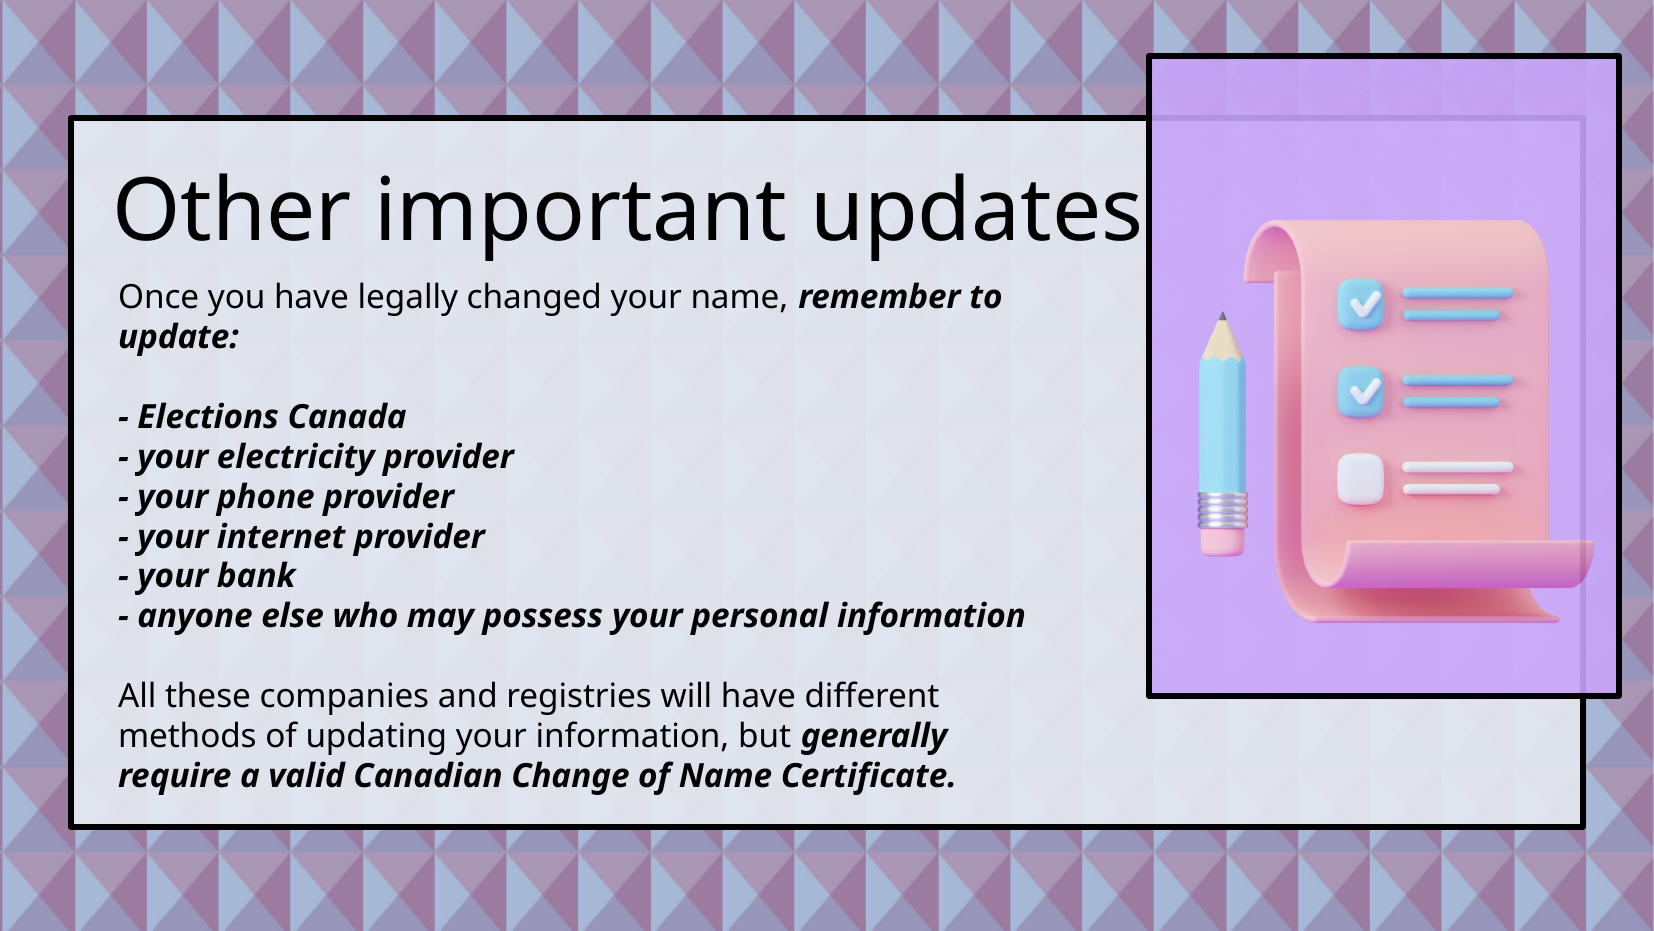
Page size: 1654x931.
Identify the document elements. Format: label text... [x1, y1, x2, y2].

text_box [70, 118, 1583, 827]
picture [0, 0, 1654, 931]
text_box Once you have legally changed your name, remember to update: - Elections Canada - your electricity provider - your phone provider - your internet provider - your bank - anyone else who may possess your personal information All these companies and registries will have different methods of updating your information, but generally require a valid Canadian Change of Name Certificate. [118, 275, 1063, 795]
title Other important updates [112, 128, 1146, 284]
